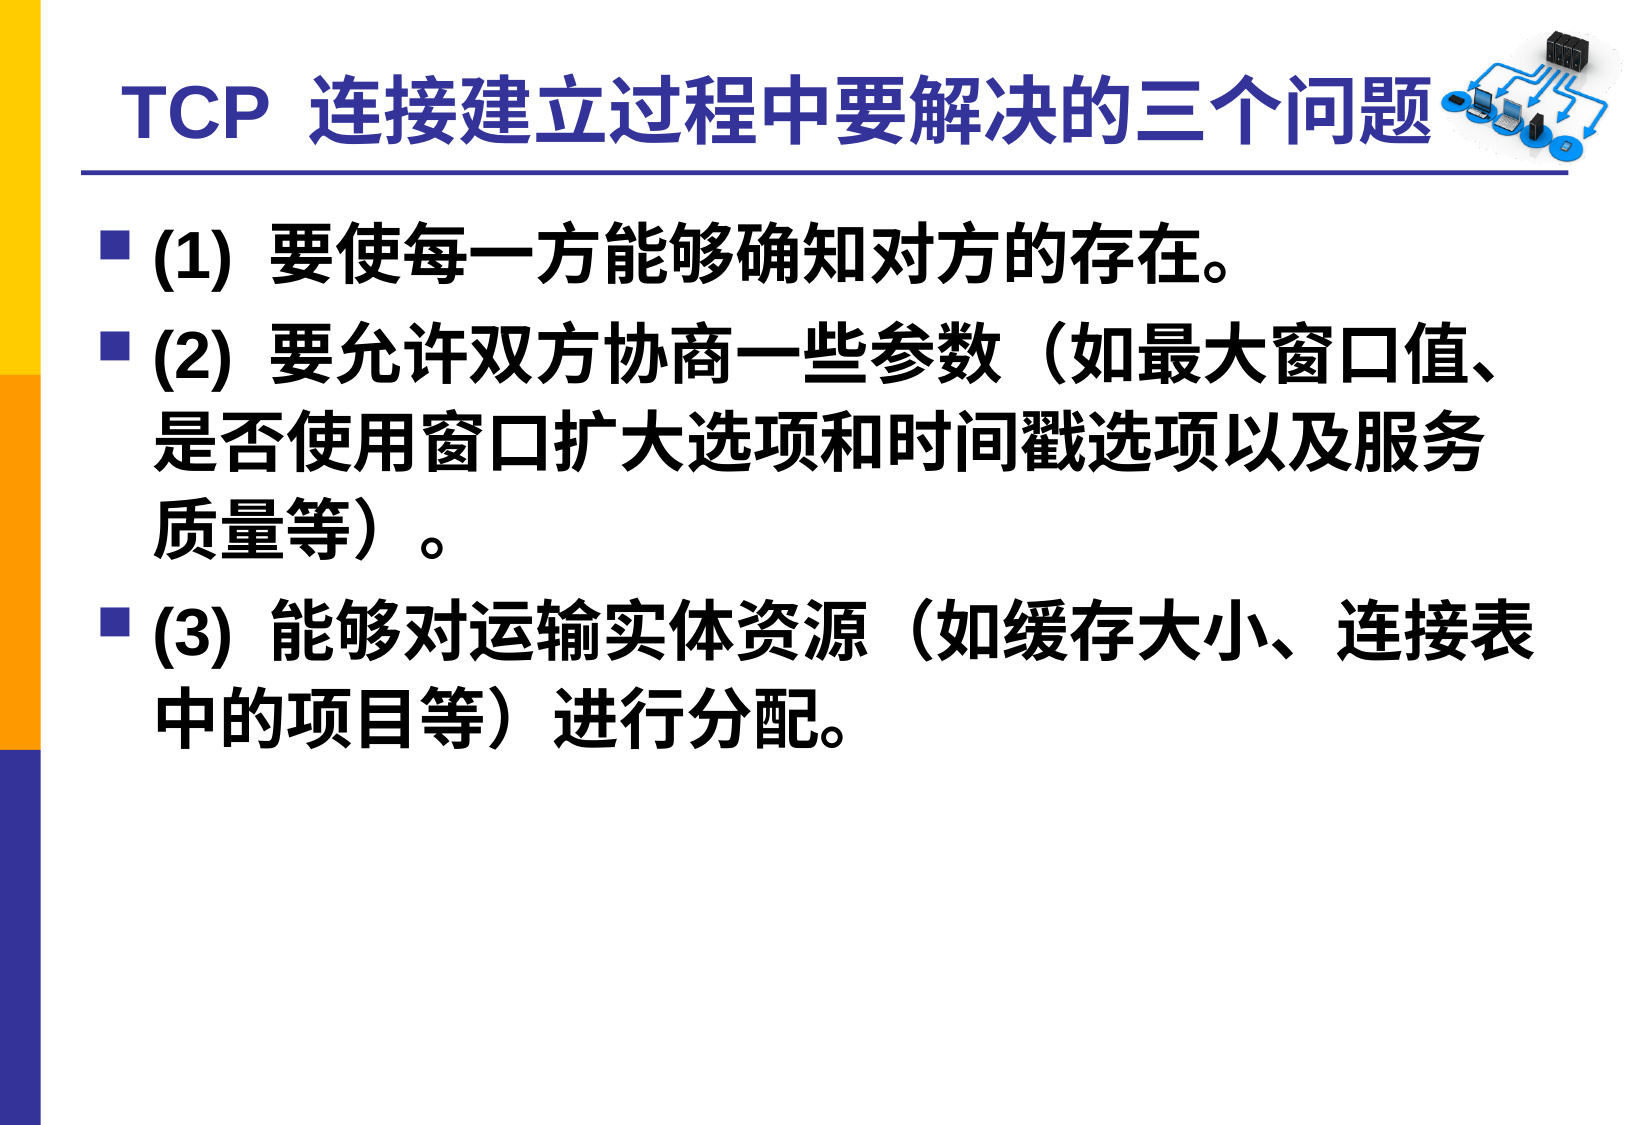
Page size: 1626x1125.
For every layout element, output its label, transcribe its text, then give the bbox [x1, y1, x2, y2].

picture [1438, 30, 1624, 165]
list (1) 要使每一方能够确知对方的存在。 (2) 要允许双方协商一些参数（如最大窗口值、是否使用窗口扩大选项和时间戳选项以及服务质量等）。 (3) 能够对运输实体资源（如缓存大小、连接表中的项目等）进行分配。 [81, 196, 1569, 1006]
title TCP 连接建立过程中要解决的三个问题 [81, 30, 1474, 161]
